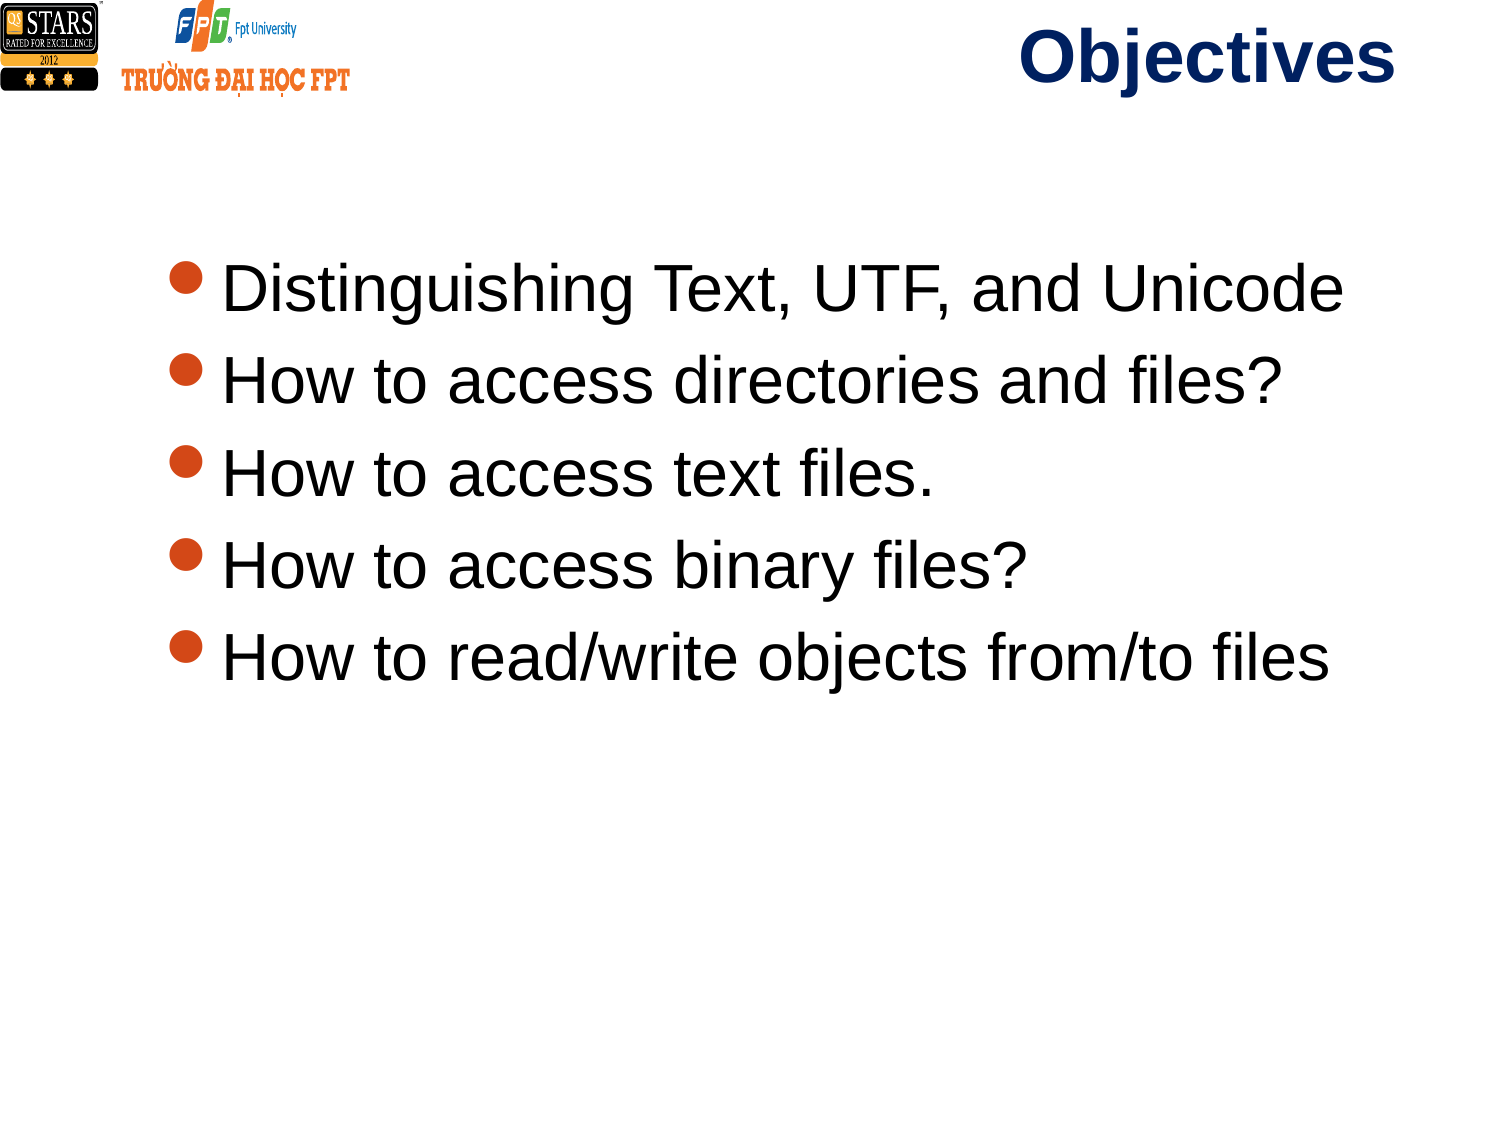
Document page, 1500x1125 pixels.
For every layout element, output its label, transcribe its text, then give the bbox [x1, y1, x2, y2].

title Objectives [150, 0, 1413, 113]
list Distinguishing Text, UTF, and Unicode How to access directories and files? How to access text files. How to access binary files? How to read/write objects from/to files [150, 237, 1425, 988]
